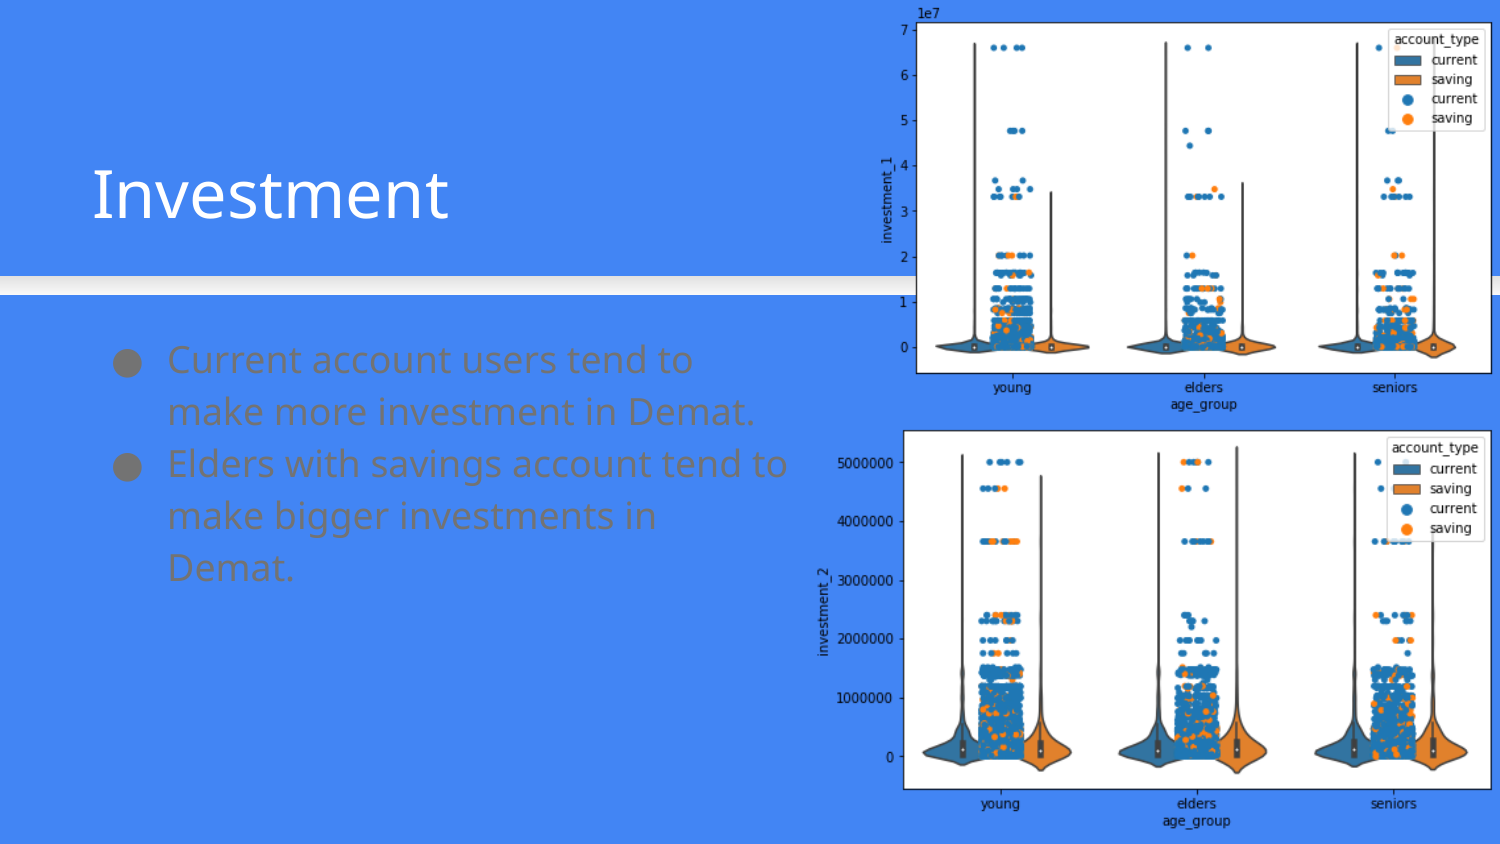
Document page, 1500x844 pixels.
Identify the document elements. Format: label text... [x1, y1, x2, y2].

picture [807, 0, 1500, 840]
text_box Current account users tend to make more investment in Demat. Elders with savings account tend to make bigger investments in Demat. [77, 314, 808, 760]
text_box Investment [77, 121, 865, 247]
